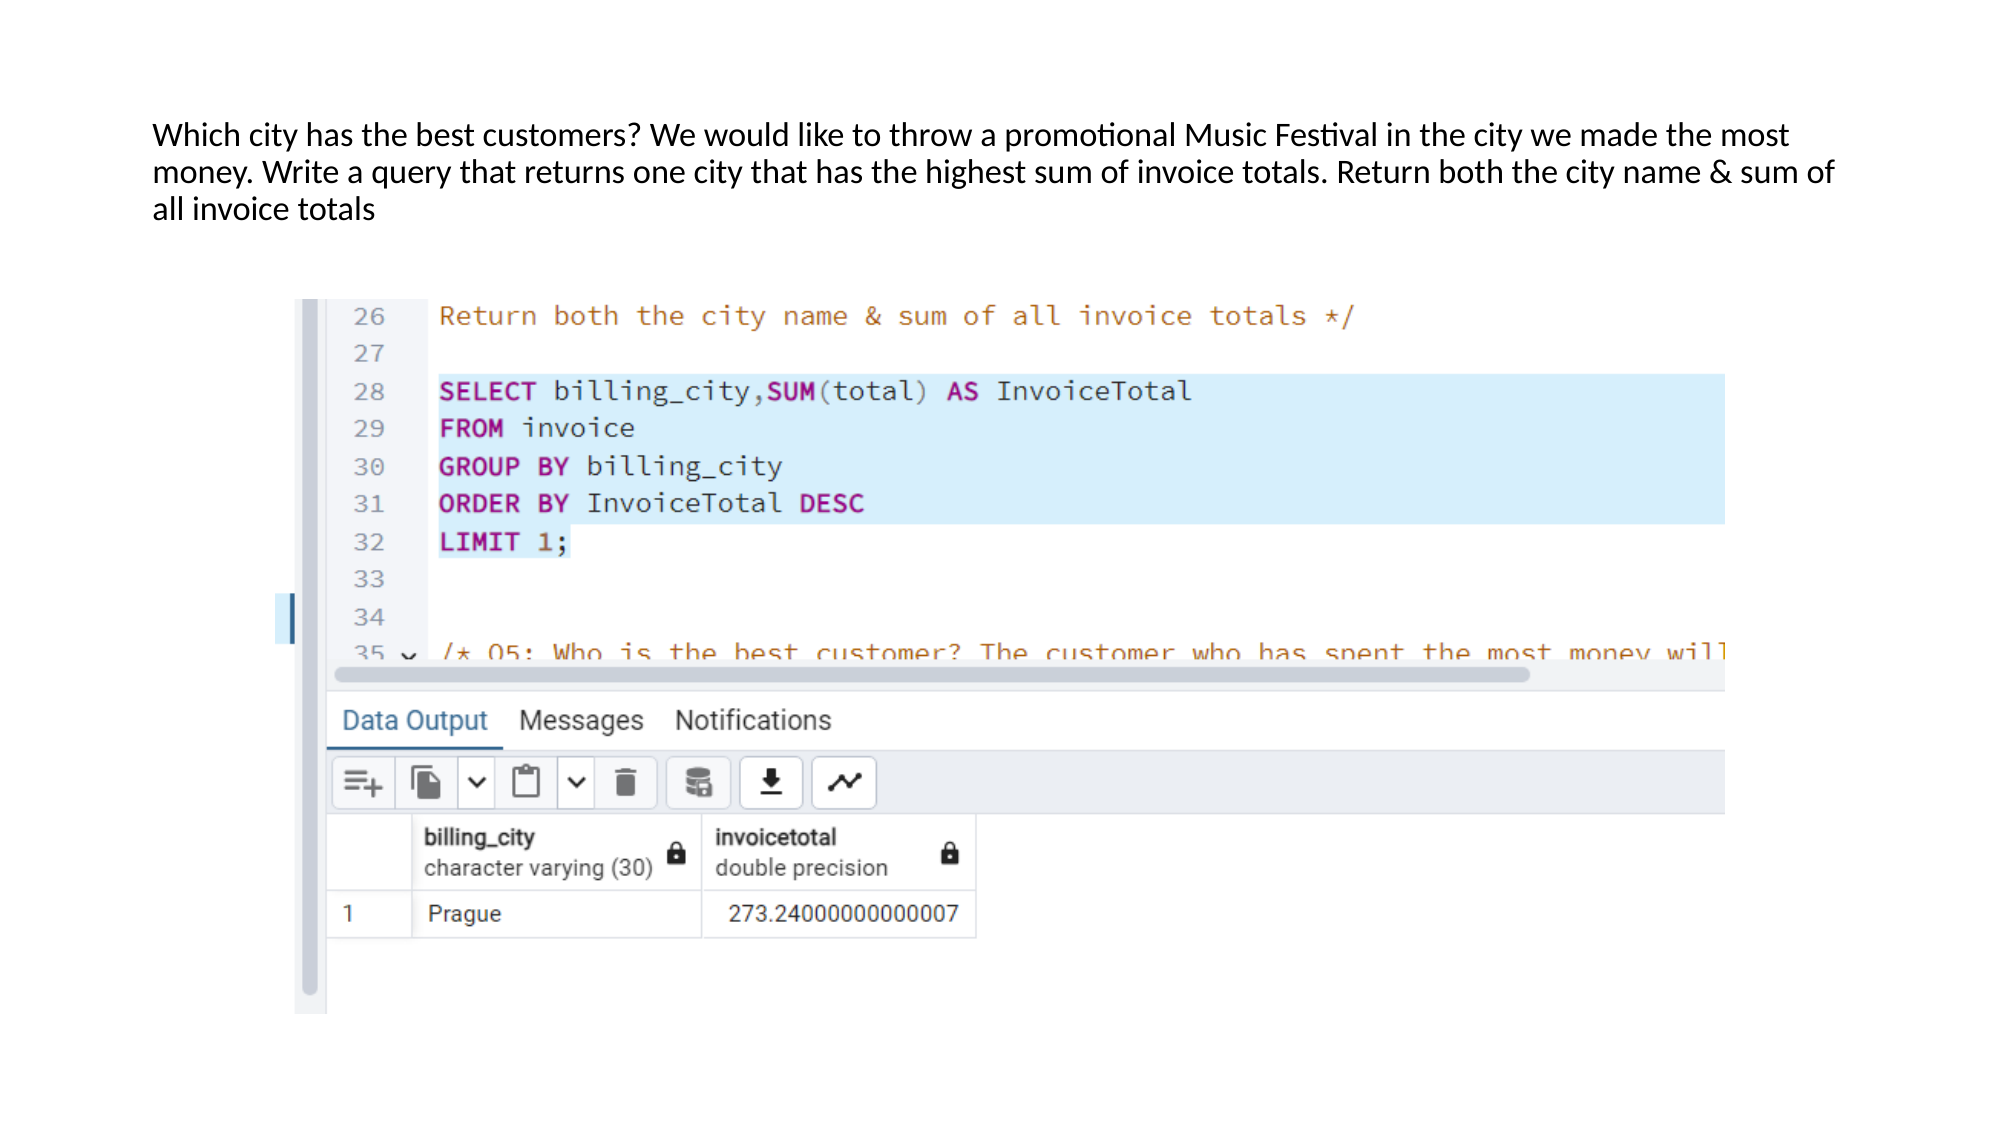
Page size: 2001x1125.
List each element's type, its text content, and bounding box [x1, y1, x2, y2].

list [275, 299, 1725, 1014]
title Which city has the best customers? We would like to throw a promotional Music Festival in the city we made the most money. Write a query that returns one city that has the highest sum of invoice totals. Return both the city name & sum of all invoice totals [137, 59, 1863, 278]
